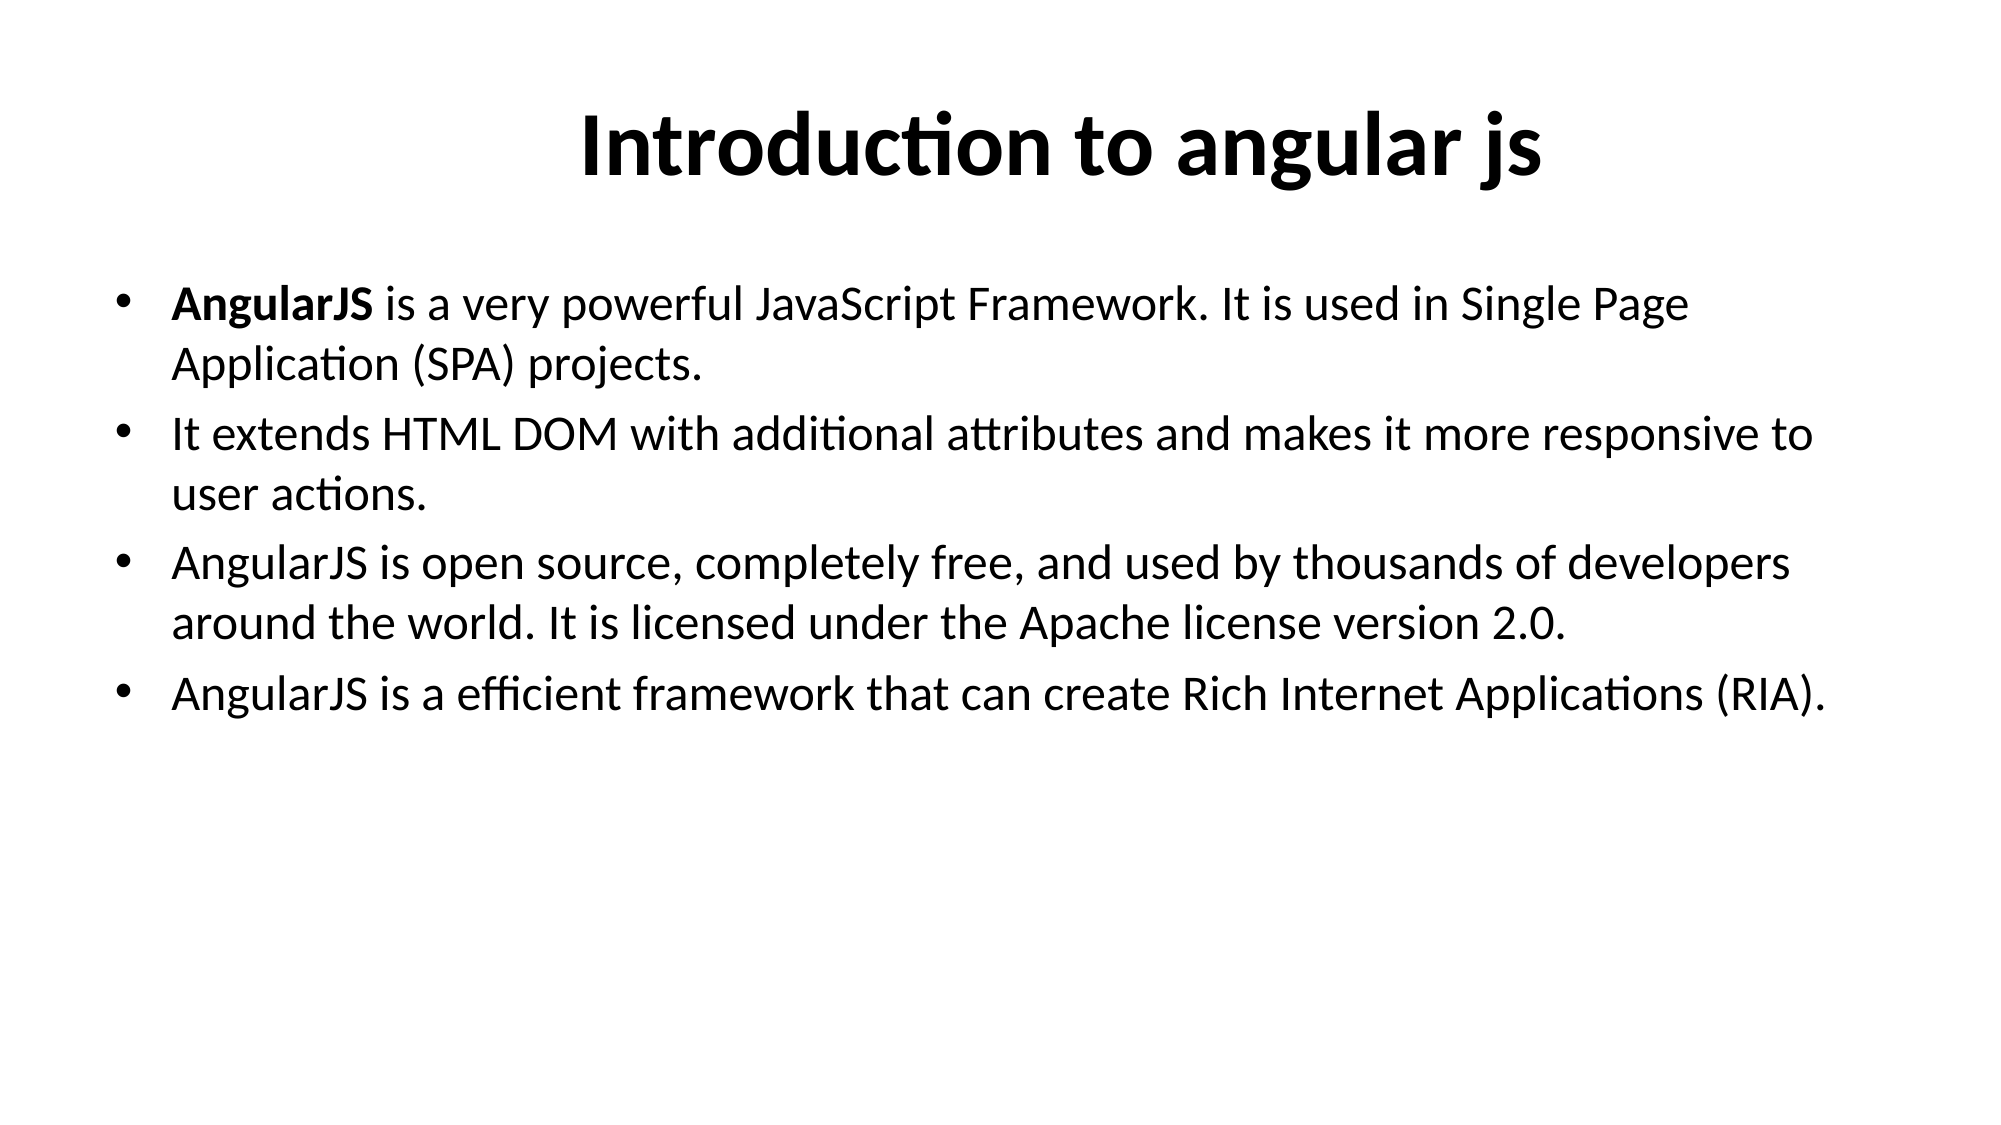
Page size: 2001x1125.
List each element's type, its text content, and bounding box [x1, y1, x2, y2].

title Introduction to angular js [99, 45, 1900, 233]
list AngularJS is a very powerful JavaScript Framework. It is used in Single Page Application (SPA) projects. It extends HTML DOM with additional attributes and makes it more responsive to user actions. AngularJS is open source, completely free, and used by thousands of developers around the world. It is licensed under the Apache license version 2.0. AngularJS is a efficient framework that can create Rich Internet Applications (RIA). [99, 262, 1900, 1005]
